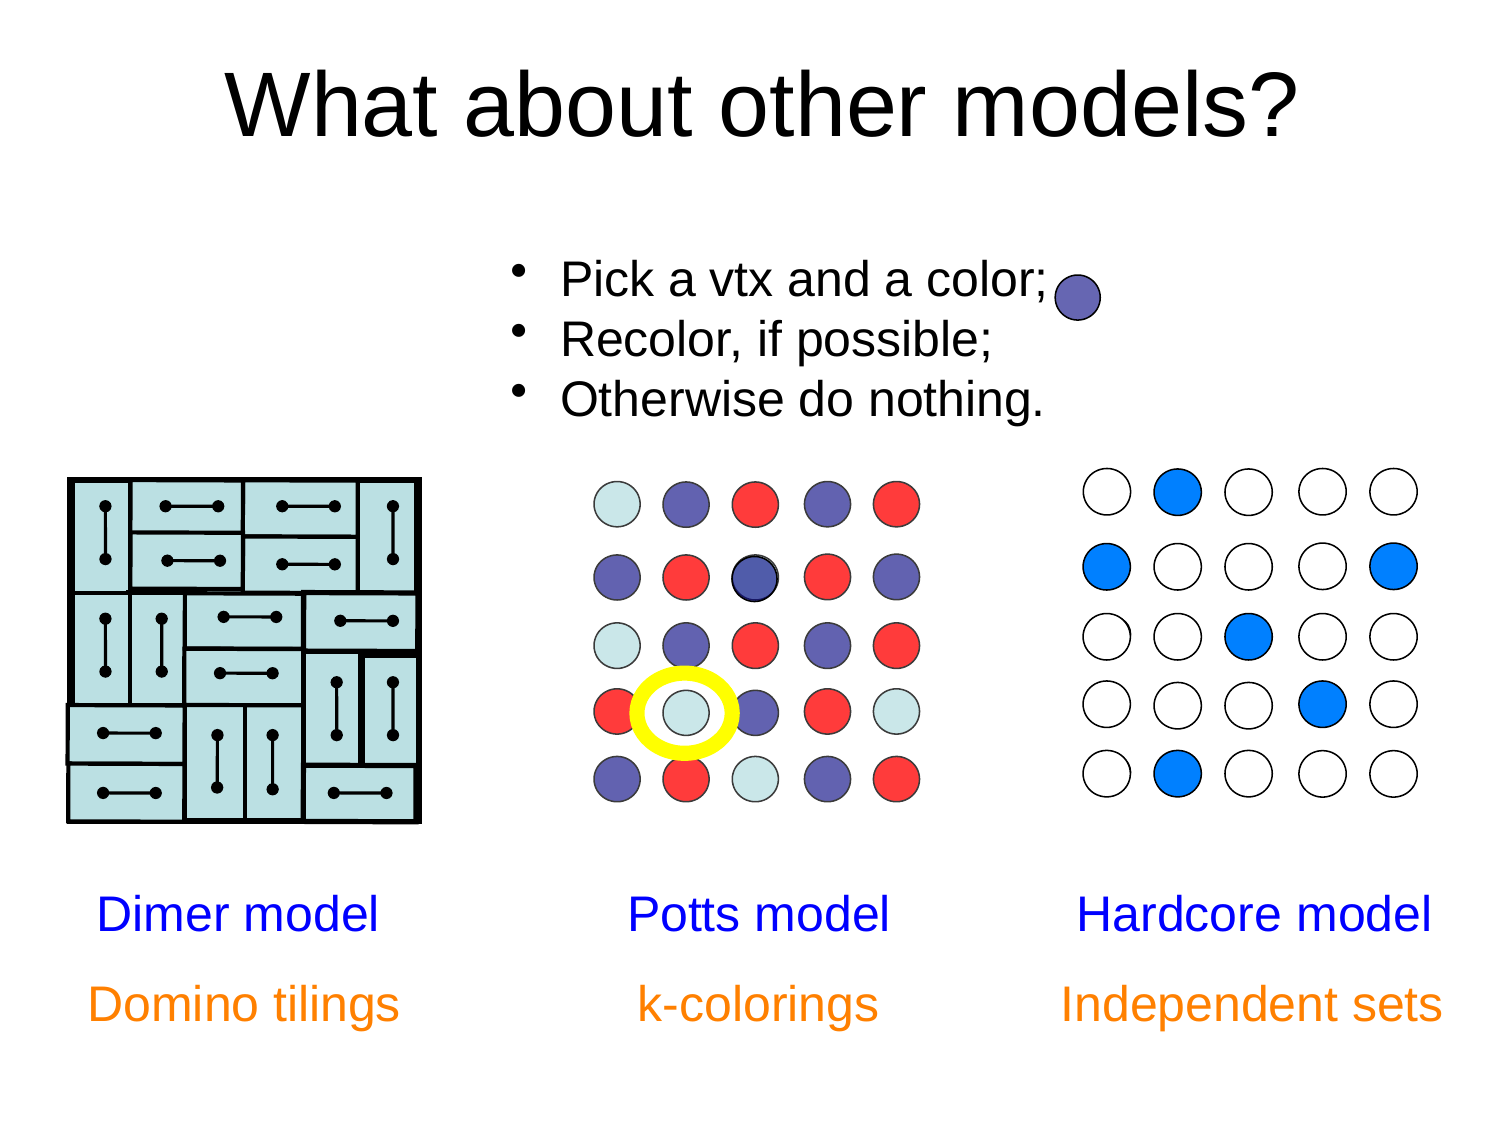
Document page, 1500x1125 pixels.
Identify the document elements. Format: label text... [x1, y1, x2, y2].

text_box [184, 593, 304, 649]
text_box Hardcore model [972, 874, 1484, 950]
text_box [386, 676, 400, 742]
text_box [99, 612, 112, 678]
text_box [386, 500, 400, 566]
text_box [161, 554, 227, 567]
text_box [731, 556, 778, 602]
text_box Dimer model [59, 874, 431, 950]
text_box [131, 589, 242, 593]
text_box [334, 614, 400, 628]
text_box [184, 648, 304, 706]
text_box [217, 610, 283, 624]
text_box [99, 500, 112, 566]
text_box [130, 532, 243, 590]
text_box [210, 728, 224, 794]
text_box [636, 673, 733, 754]
text_box [362, 655, 419, 770]
text_box [67, 705, 185, 764]
text_box [266, 728, 279, 796]
text_box [327, 786, 393, 800]
text_box [303, 592, 418, 652]
text_box [330, 676, 343, 742]
text_box [242, 536, 358, 593]
text_box [213, 666, 279, 680]
text_box [72, 481, 131, 592]
text_box Pick a vtx and a color; Recolor, if possible; Otherwise do nothing. [495, 239, 1064, 434]
text_box [131, 592, 186, 705]
text_box [303, 765, 417, 822]
text_box [96, 726, 162, 740]
text_box [185, 705, 246, 821]
text_box [1055, 275, 1101, 321]
text_box [563, 434, 943, 812]
text_box [358, 481, 417, 592]
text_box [1082, 468, 1418, 798]
text_box [276, 500, 342, 513]
text_box [130, 480, 243, 532]
text_box [243, 480, 358, 536]
text_box [72, 592, 131, 705]
text_box Domino tilings k-colorings Independent sets [58, 964, 1461, 1040]
text_box [155, 612, 168, 678]
text_box [303, 652, 361, 765]
text_box [276, 558, 342, 571]
text_box [159, 500, 225, 513]
text_box [358, 480, 419, 765]
text_box [246, 706, 303, 821]
text_box [96, 786, 162, 800]
text_box [68, 763, 185, 822]
title What about other models? [124, 5, 1401, 194]
text_box Potts model [571, 874, 919, 950]
